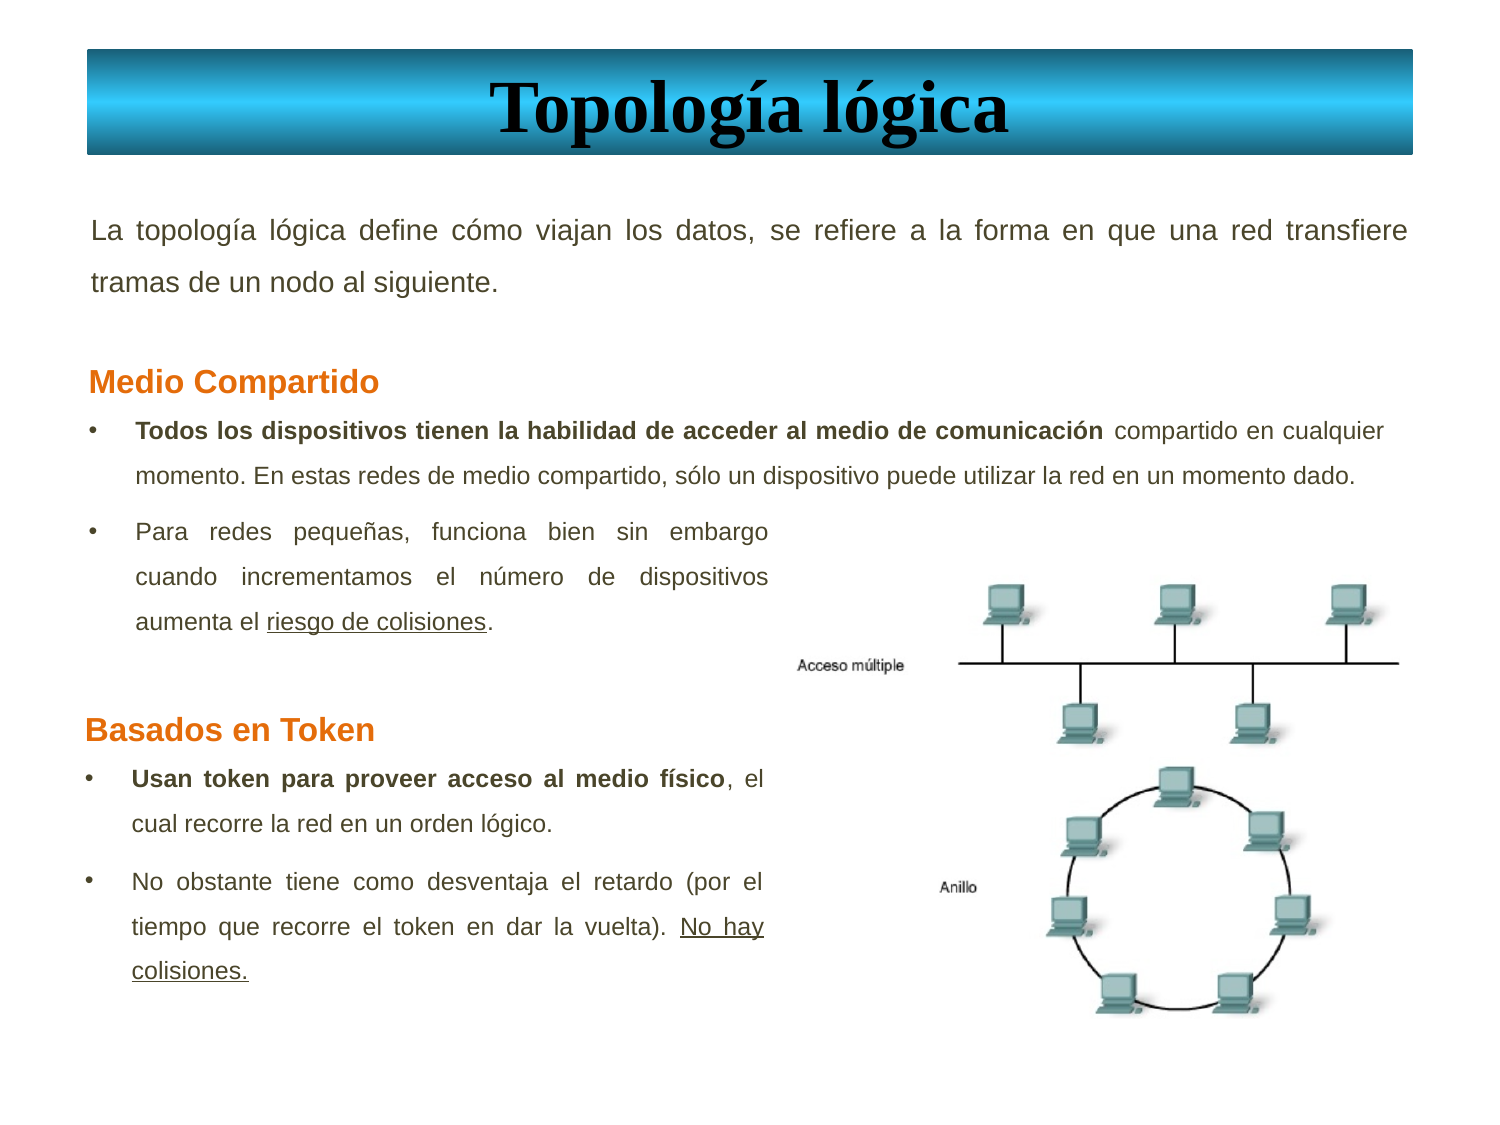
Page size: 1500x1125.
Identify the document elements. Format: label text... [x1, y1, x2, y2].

text_box La topología lógica define cómo viajan los datos, se refiere a la forma en que una red transfiere tramas de un nodo al siguiente. [76, 186, 1424, 307]
text_box Medio Compartido Todos los dispositivos tienen la habilidad de acceder al medio de comunicación compartido en cualquier momento. En estas redes de medio compartido, sólo un dispositivo puede utilizar la red en un momento dado. [73, 332, 1400, 497]
text_box Para redes pequeñas, funciona bien sin embargo cuando incrementamos el número de dispositivos aumenta el riesgo de colisiones. [73, 493, 785, 643]
text_box Topología lógica [87, 49, 1413, 155]
text_box Basados en Token Usan token para proveer acceso al medio físico, el cual recorre la red en un orden lógico. No obstante tiene como desventaja el retardo (por el tiempo que recorre el token en dar la vuelta). No hay colisiones. [69, 680, 779, 993]
picture [795, 574, 1401, 1019]
